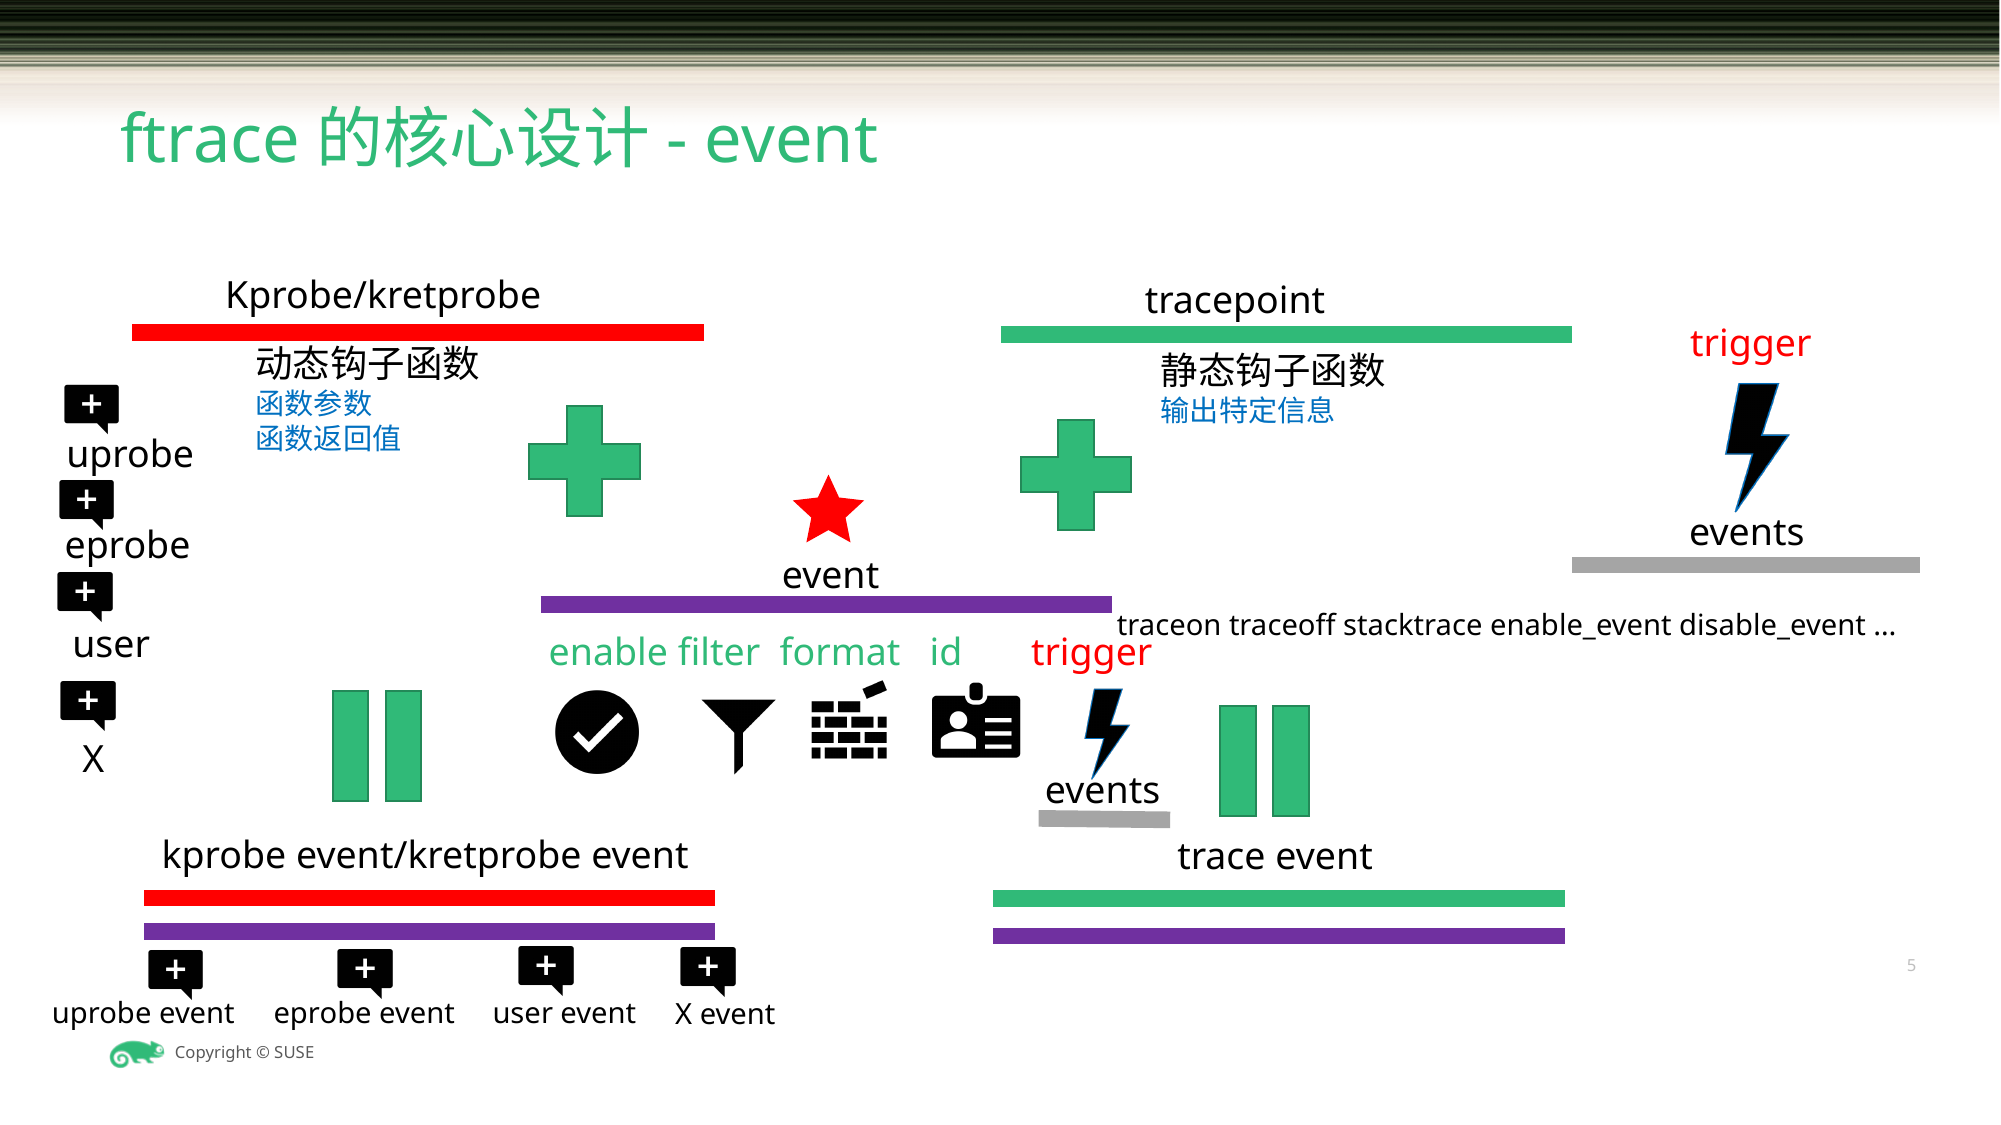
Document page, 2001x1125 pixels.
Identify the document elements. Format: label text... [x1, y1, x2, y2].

title ftrace的核心设计- event [120, 103, 1880, 179]
text_box X [67, 728, 218, 788]
picture [544, 679, 650, 785]
text_box enable filter format id trigger [533, 620, 1297, 681]
text_box [528, 463, 641, 517]
text_box user [57, 612, 208, 673]
text_box [1020, 419, 1132, 531]
picture [1054, 681, 1160, 787]
text_box events [1030, 758, 1220, 818]
text_box event [767, 543, 944, 604]
text_box uprobe [51, 422, 246, 483]
text_box eprobe [49, 514, 245, 574]
picture [49, 667, 127, 745]
picture [137, 936, 214, 1014]
text_box traceon traceoff stacktrace enable_event disable_event … [1102, 598, 2000, 649]
picture [326, 935, 404, 1013]
text_box kprobe event/kretprobe event [146, 823, 744, 884]
text_box [1272, 705, 1310, 817]
text_box eprobe event [258, 986, 477, 1037]
text_box X event [660, 988, 877, 1038]
text_box [1219, 705, 1257, 817]
slide_number 5 [1868, 954, 1917, 975]
picture [48, 466, 125, 544]
picture [52, 371, 130, 448]
picture [669, 933, 747, 1011]
text_box tracepoint [1130, 269, 1464, 329]
text_box user event [477, 986, 669, 1037]
text_box Kprobe/kretprobe [210, 263, 707, 324]
text_box [385, 690, 422, 802]
picture [1681, 372, 1832, 523]
picture [507, 932, 585, 1010]
picture [796, 669, 902, 775]
picture [0, 0, 2000, 140]
picture [99, 1037, 175, 1074]
picture [923, 667, 1029, 773]
picture [685, 684, 791, 790]
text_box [790, 472, 866, 548]
picture [46, 558, 124, 636]
text_box trigger [1675, 311, 1852, 372]
text_box uprobe event [37, 986, 258, 1037]
text_box [332, 690, 369, 802]
text_box 静态钩子函数 输出特定信息 [1145, 339, 1502, 435]
text_box events [1674, 500, 1873, 561]
text_box 动态钩子函数 函数参数 函数返回值 [240, 333, 683, 463]
text_box trace event [1162, 824, 1498, 885]
